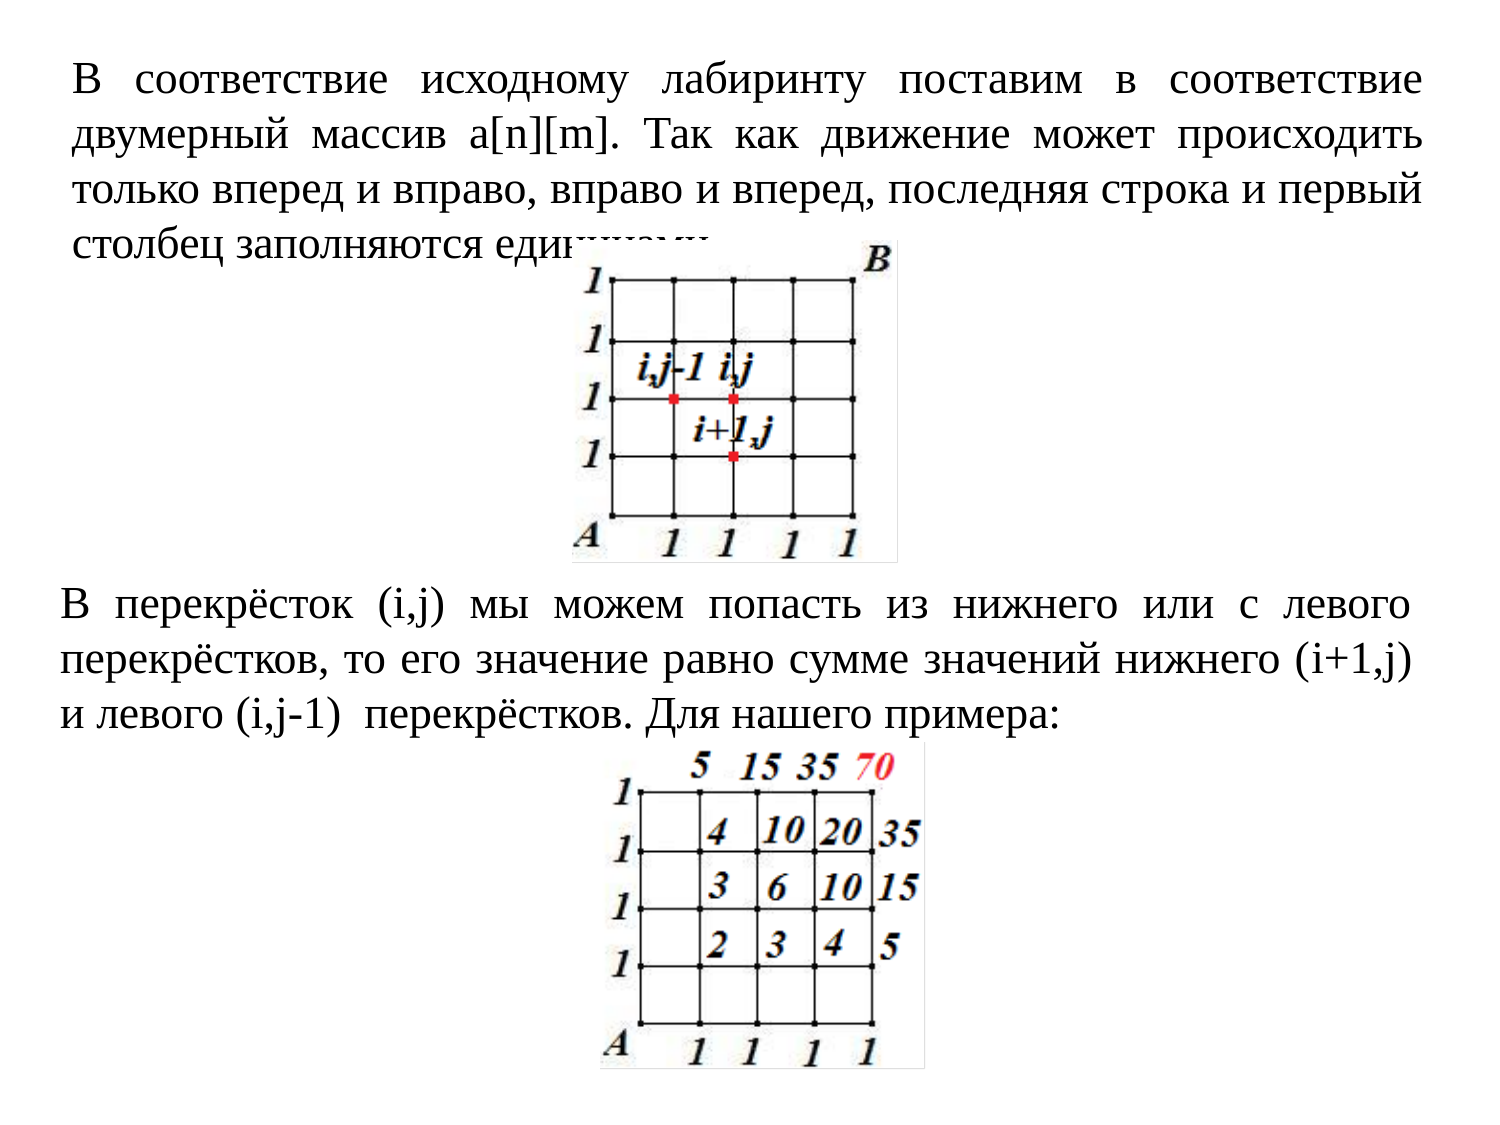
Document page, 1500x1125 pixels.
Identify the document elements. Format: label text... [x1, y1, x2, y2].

picture [599, 741, 927, 1071]
picture [572, 240, 900, 566]
text_box В перекрёсток (i,j) мы можем попасть из нижнего или с левого перекрёстков, то его значение равно сумме значений нижнего (i+1,j) и левого (i,j-1) перекрёстков. Для нашего примера: [45, 568, 1428, 742]
text_box В соответствие исходному лабиринту поставим в соответствие двумерный массив a[n][m]. Так как движение может происходить только вперед и вправо, вправо и вперед, последняя строка и первый столбец заполняются единицами. [56, 43, 1439, 273]
